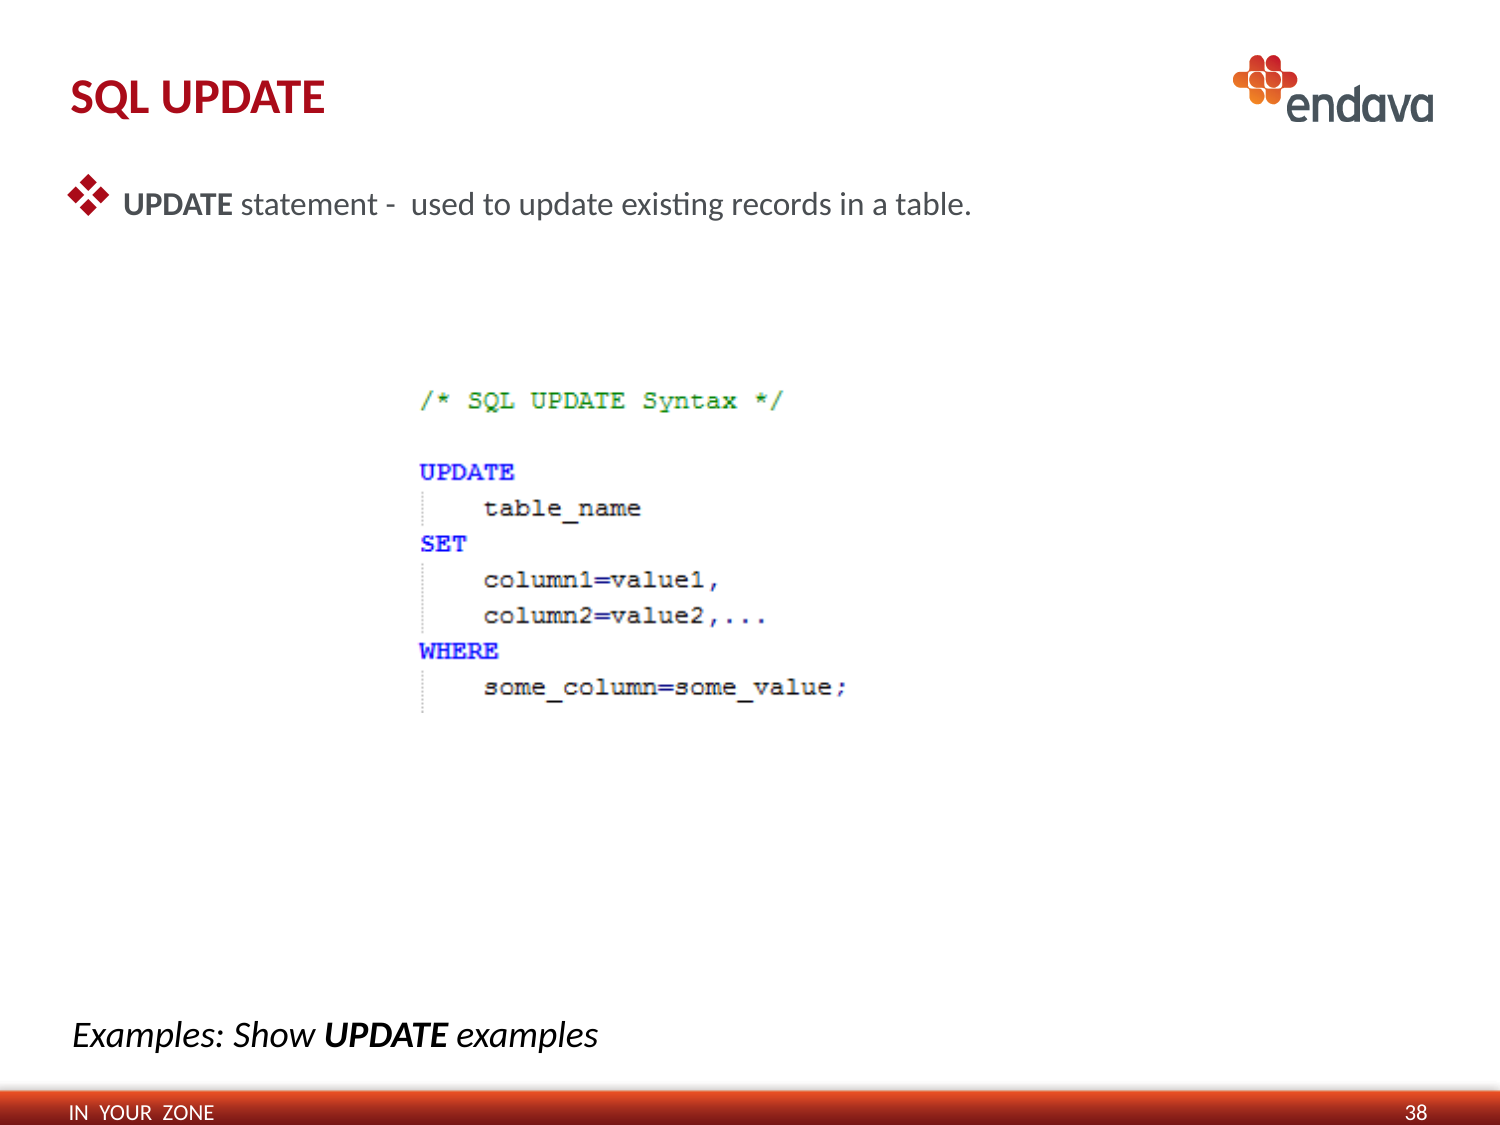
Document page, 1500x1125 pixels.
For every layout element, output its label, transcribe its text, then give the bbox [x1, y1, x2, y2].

text_box Examples: Show UPDATE examples [57, 1002, 614, 1063]
list UPDATE statement - used to update existing records in a table. [61, 161, 1416, 289]
picture [0, 1073, 1500, 1125]
slide_number 38 [1377, 1080, 1429, 1125]
picture [1233, 55, 1433, 122]
title SQL UPDATE [70, 63, 1033, 161]
picture [412, 387, 863, 713]
